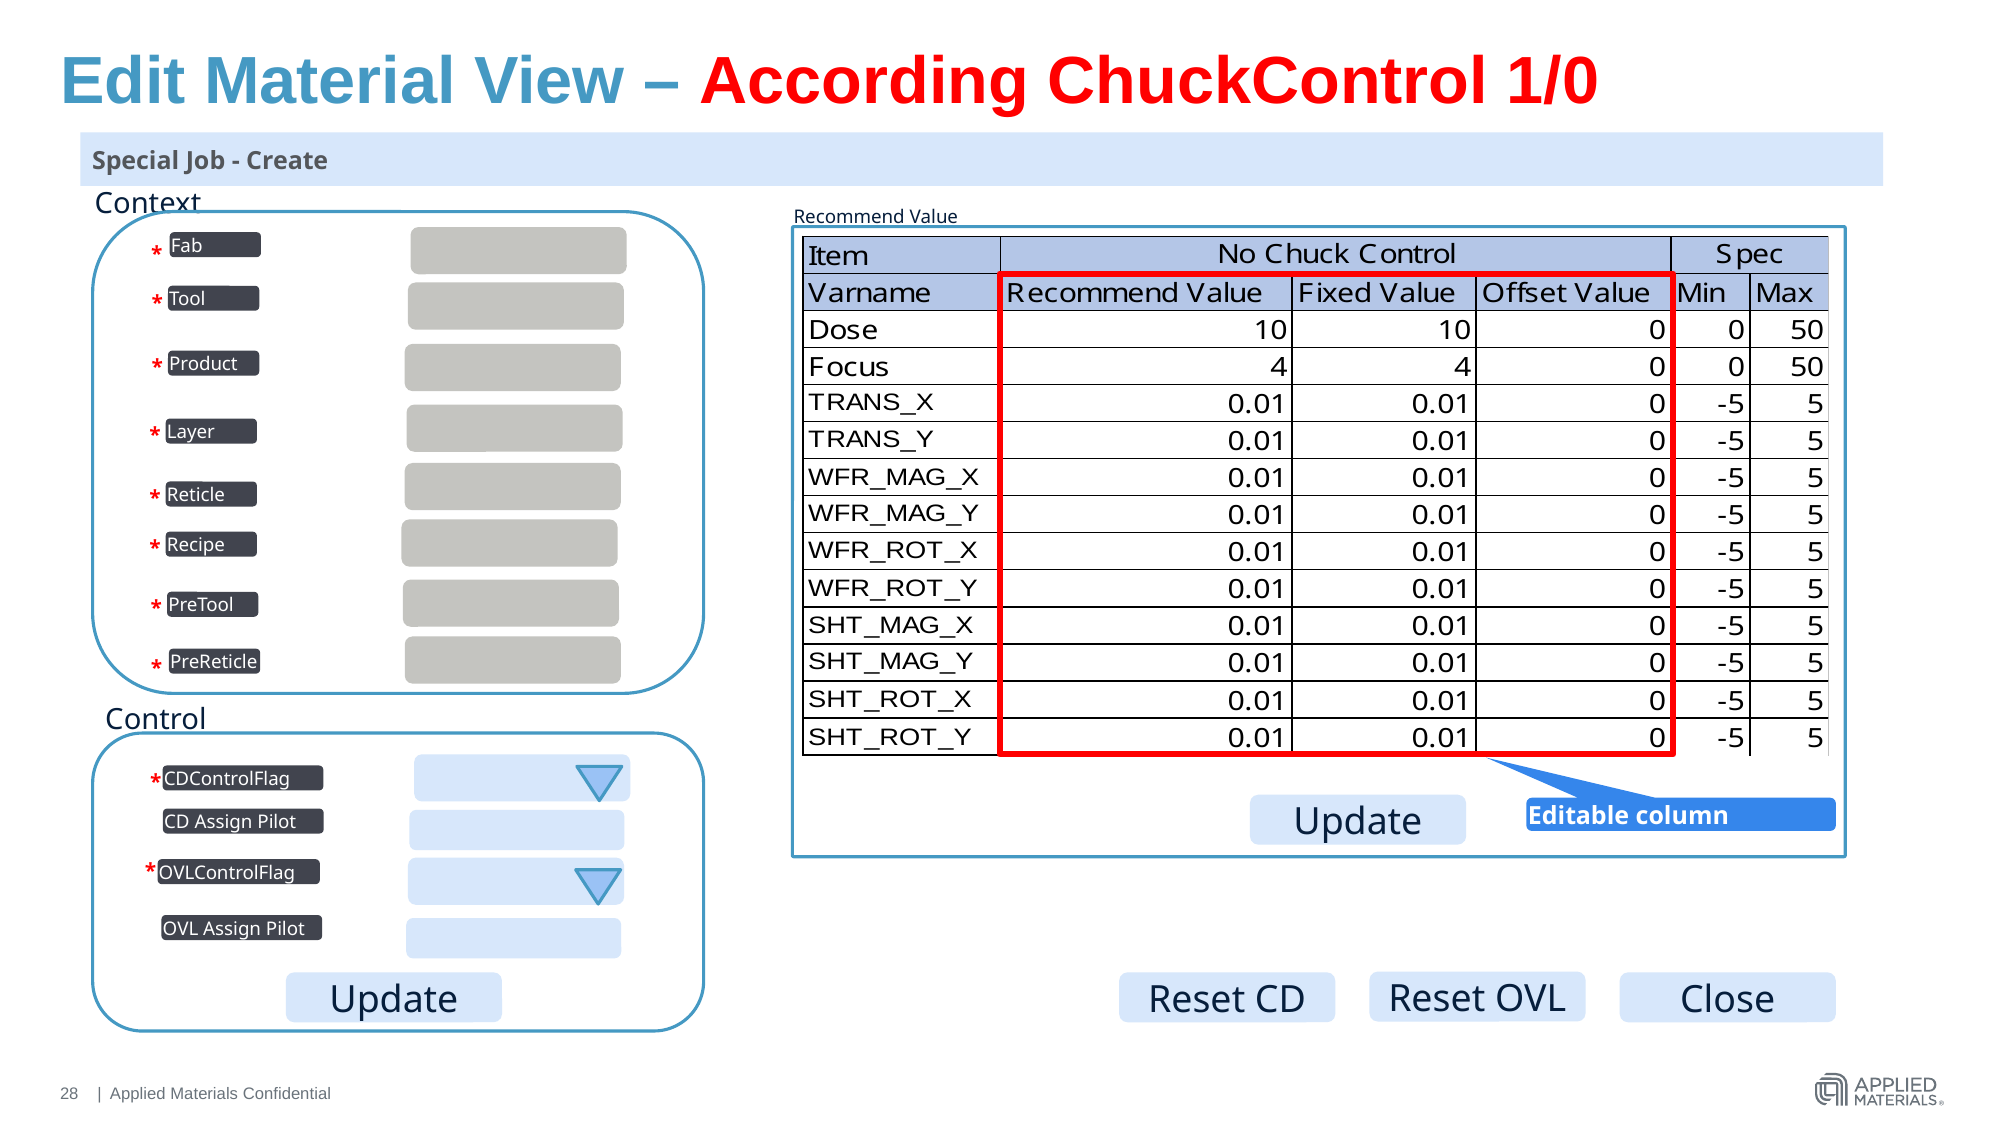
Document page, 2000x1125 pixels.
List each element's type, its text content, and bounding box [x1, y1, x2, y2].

text_box Update [1249, 794, 1467, 845]
slide_number 28 [45, 1078, 165, 1106]
text_box Editable column [1505, 766, 1836, 831]
text_box [792, 226, 1846, 857]
text_box Reset CD [1119, 972, 1336, 1023]
picture [801, 235, 1830, 758]
text_box Control [103, 698, 320, 738]
text_box [92, 733, 704, 1032]
text_box Context [92, 182, 309, 222]
text_box Reset OVL [1369, 971, 1586, 1022]
text_box Recommend Value [792, 203, 1009, 229]
text_box [92, 211, 704, 694]
text_box Special Job - Create [80, 132, 1884, 186]
title Edit Material View – According ChuckControl 1/0 [45, 29, 1925, 126]
text_box Close [1619, 972, 1836, 1023]
